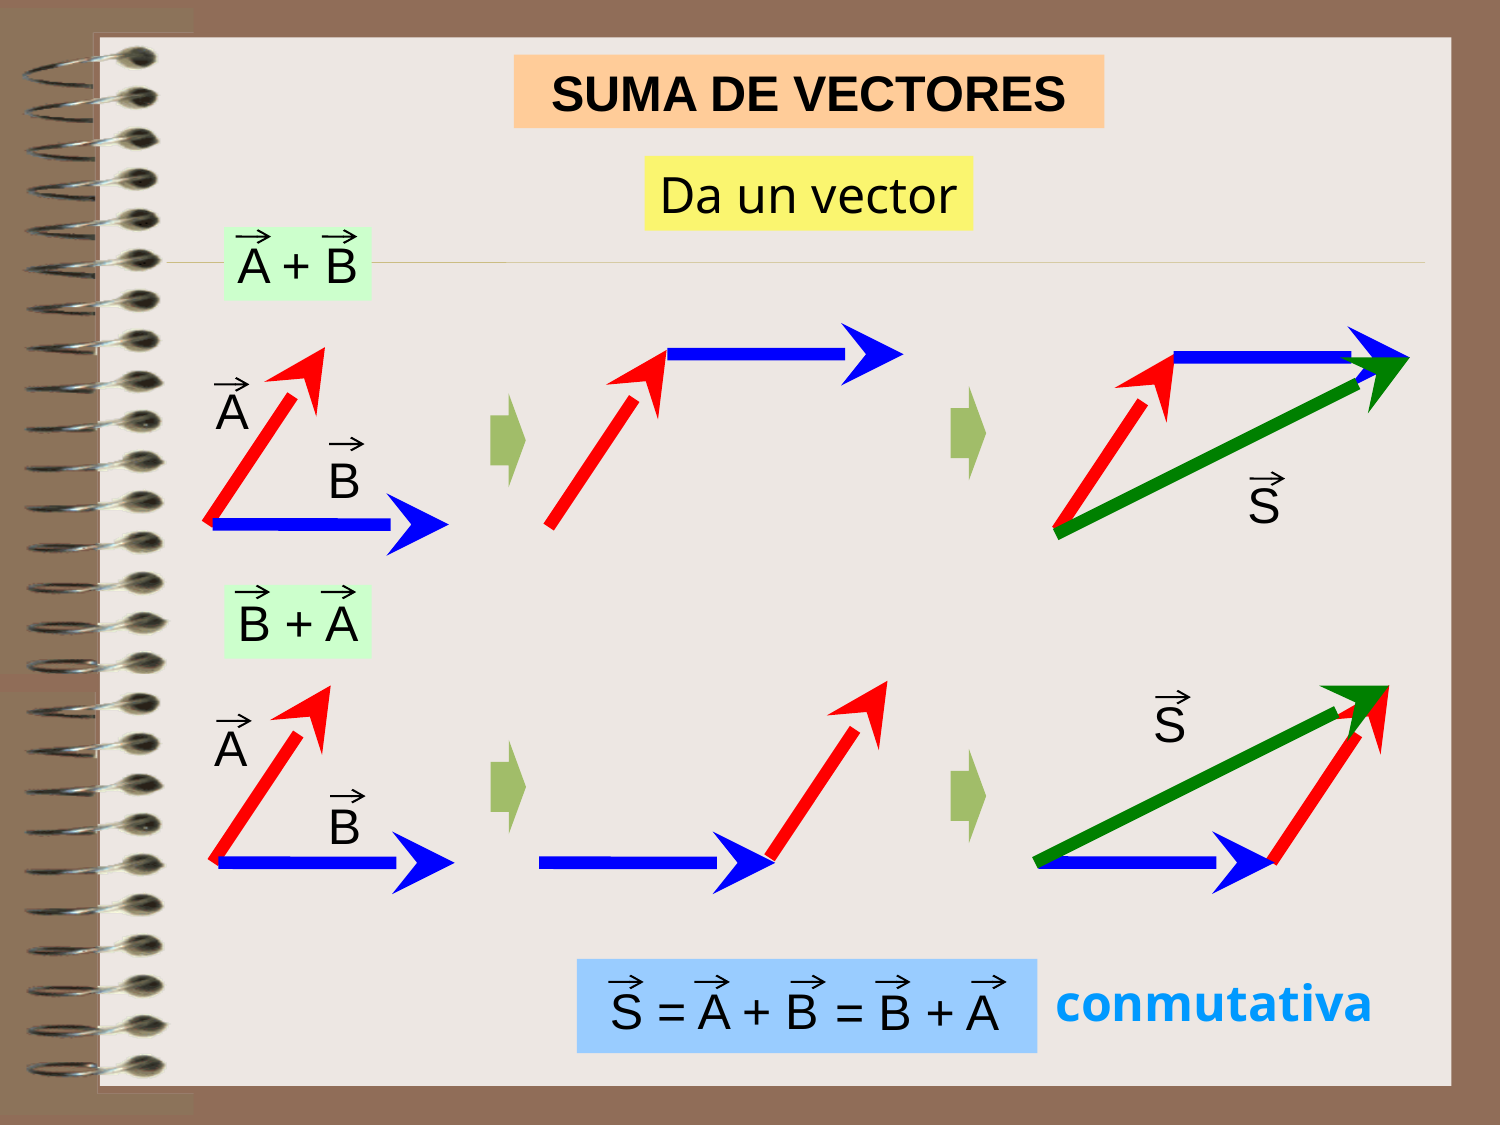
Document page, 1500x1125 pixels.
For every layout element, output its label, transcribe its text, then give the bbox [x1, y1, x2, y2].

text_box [576, 958, 1038, 1054]
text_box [223, 226, 373, 302]
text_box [200, 685, 455, 863]
text_box SUMA DE VECTORES [513, 54, 1105, 129]
text_box conmutativa [1040, 964, 1389, 1039]
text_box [950, 684, 1390, 863]
picture [0, 692, 194, 1115]
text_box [223, 584, 373, 660]
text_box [201, 346, 450, 525]
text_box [950, 352, 1411, 542]
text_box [490, 680, 888, 863]
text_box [490, 349, 904, 528]
picture [0, 8, 194, 674]
text_box Da un vector [644, 155, 974, 231]
